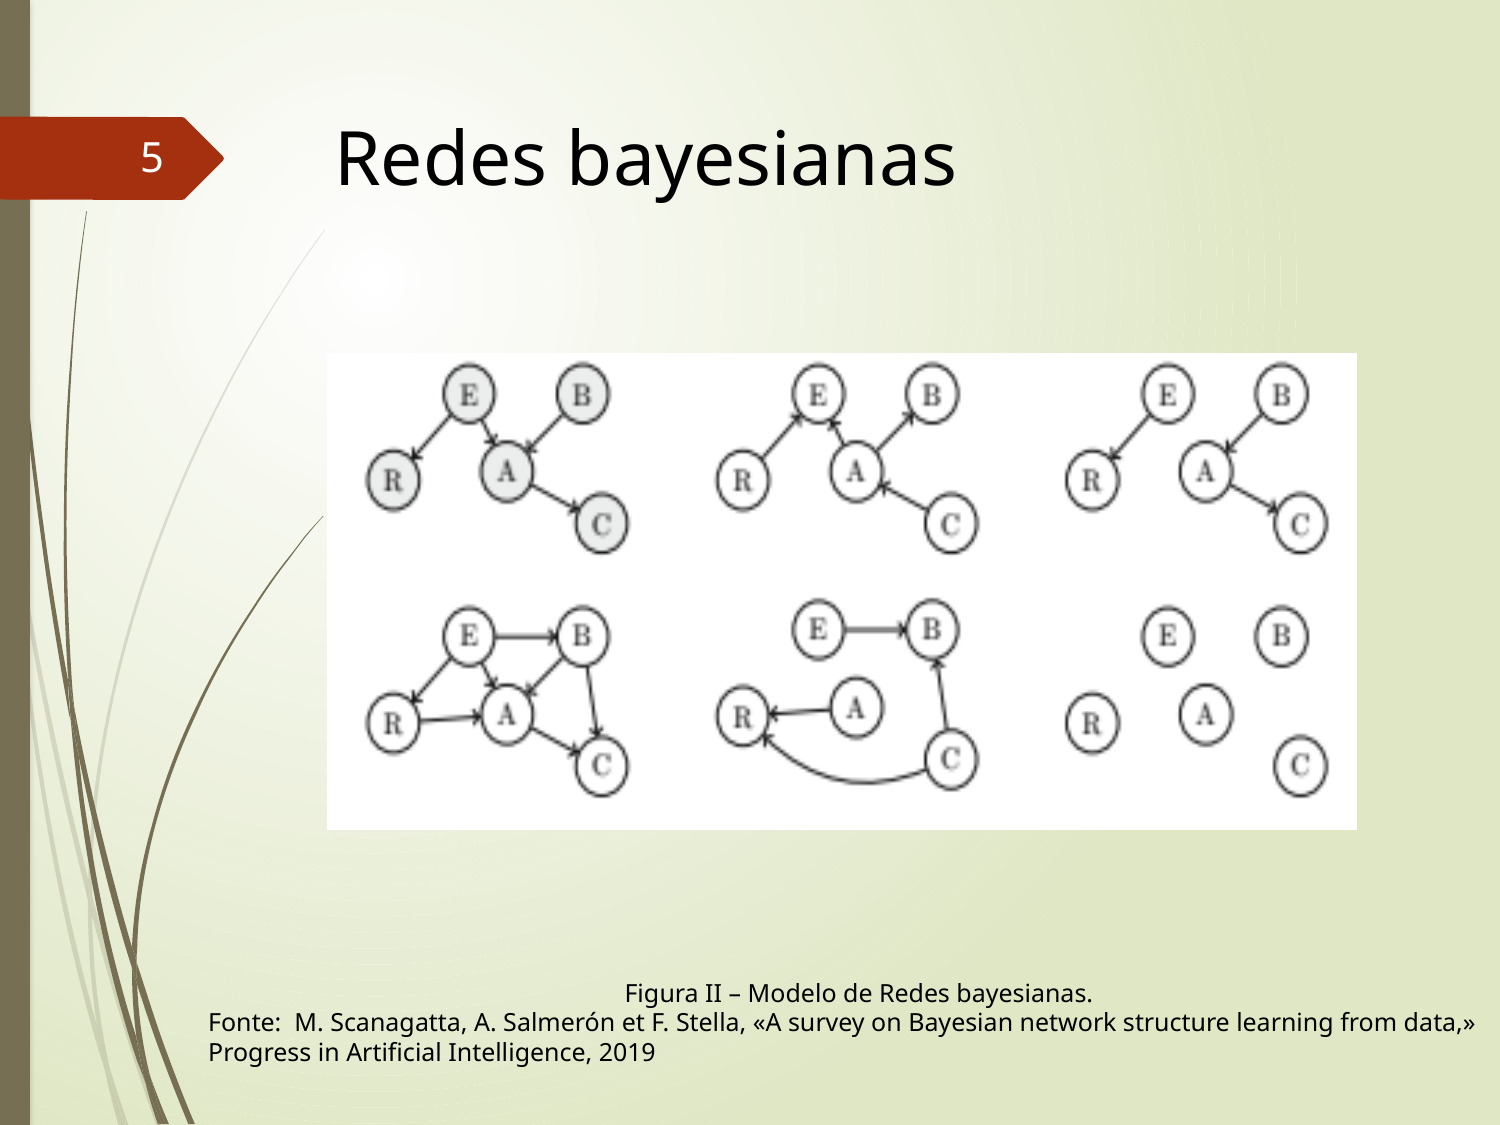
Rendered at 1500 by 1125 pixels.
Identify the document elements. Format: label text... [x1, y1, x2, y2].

slide_number 5 [83, 129, 180, 190]
picture [326, 353, 1357, 830]
text_box Figura II – Modelo de Redes bayesianas. Fonte: M. Scanagatta, A. Salmerón et F. Stella, «A survey on Bayesian network structure learning from data,» Progress in Artificial Intelligence, 2019 [193, 969, 1500, 1075]
title Redes bayesianas [319, 102, 1400, 313]
